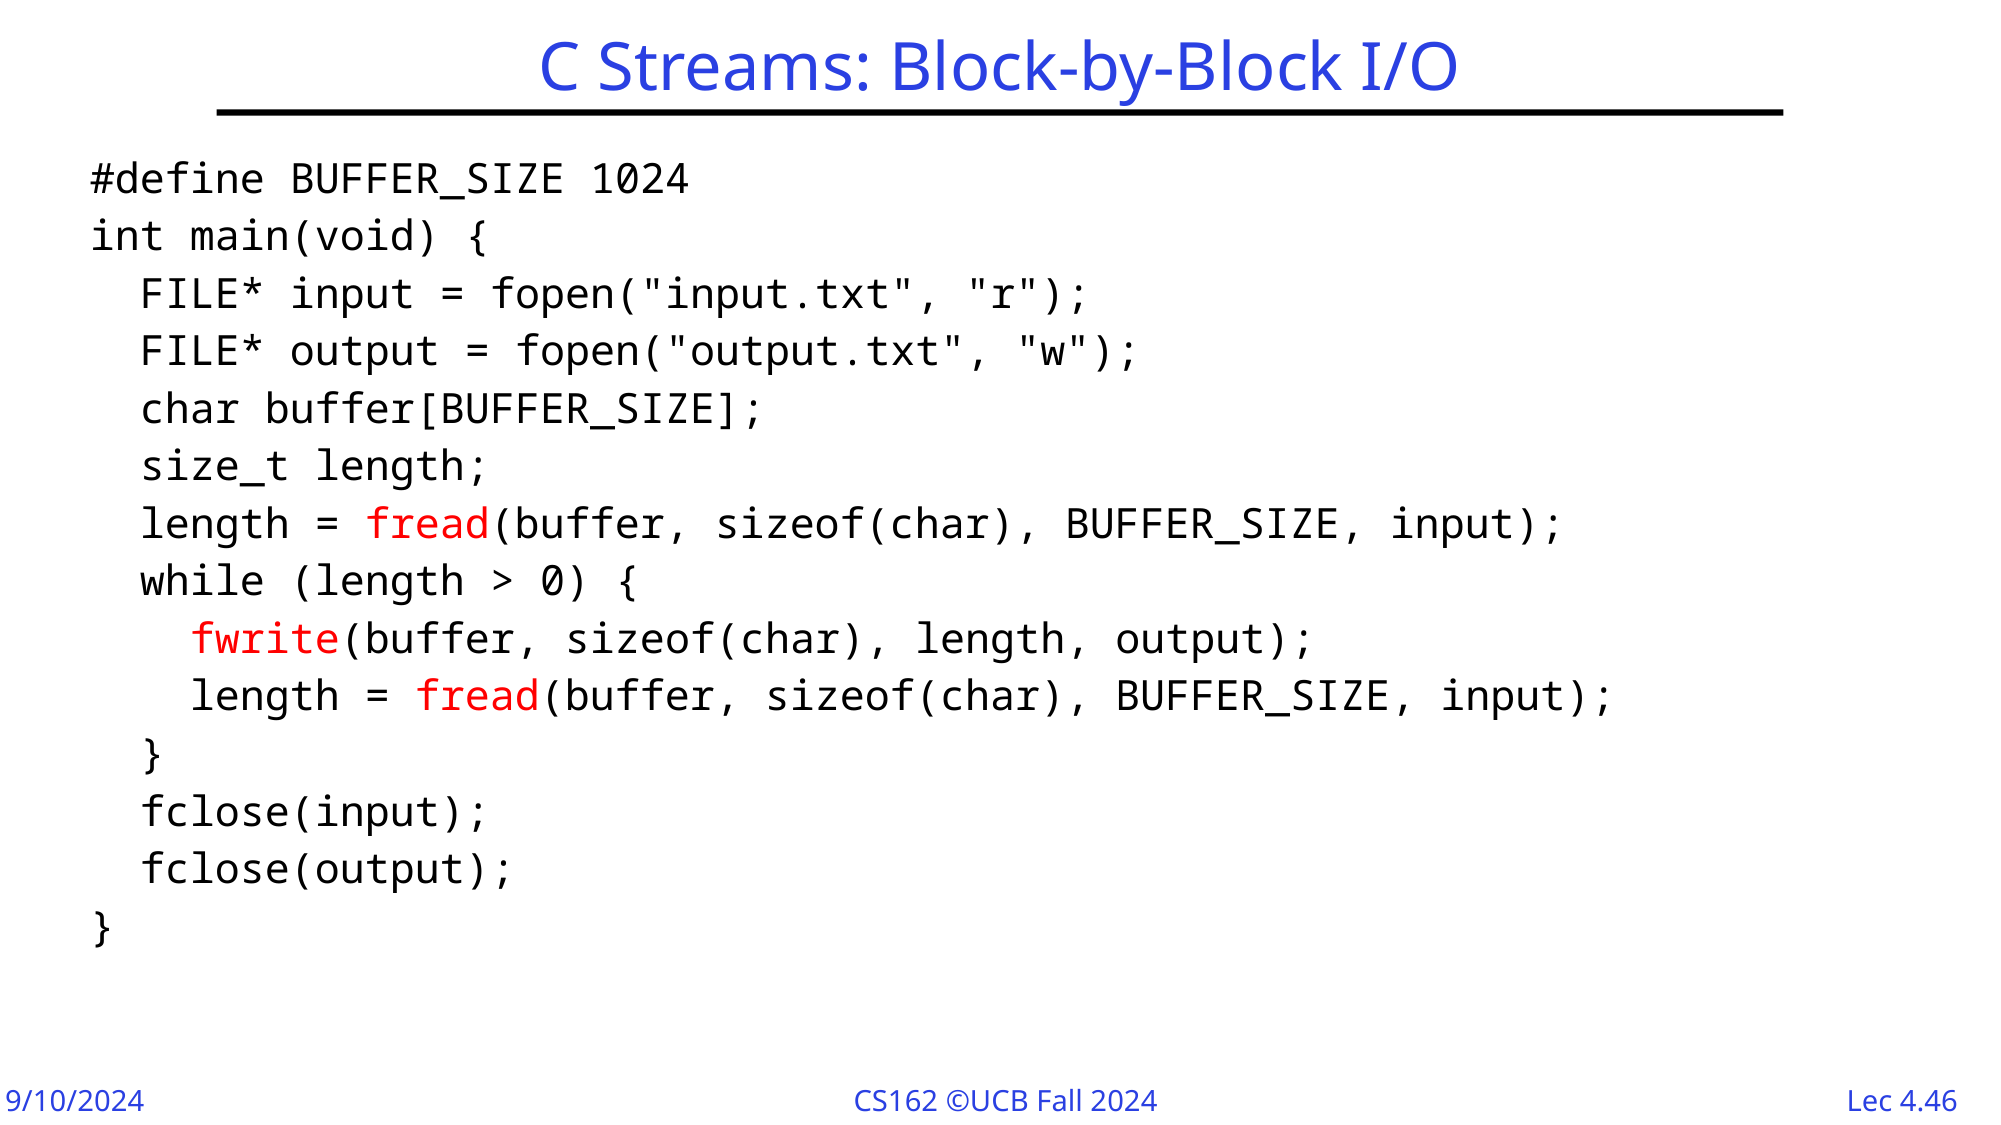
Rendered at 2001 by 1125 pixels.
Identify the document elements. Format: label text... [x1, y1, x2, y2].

list #define BUFFER_SIZE 1024 int main(void) { FILE* input = fopen("input.txt", "r"); FILE* output = fopen("output.txt", "w"); char buffer[BUFFER_SIZE]; size_t length; length = fread(buffer, sizeof(char), BUFFER_SIZE, input); while (length > 0) { fwrite(buffer, sizeof(char), length, output); length = fread(buffer, sizeof(char), BUFFER_SIZE, input); } fclose(input); fclose(output); } [75, 149, 1800, 955]
title C Streams: Block-by-Block I/O [216, 24, 1784, 113]
